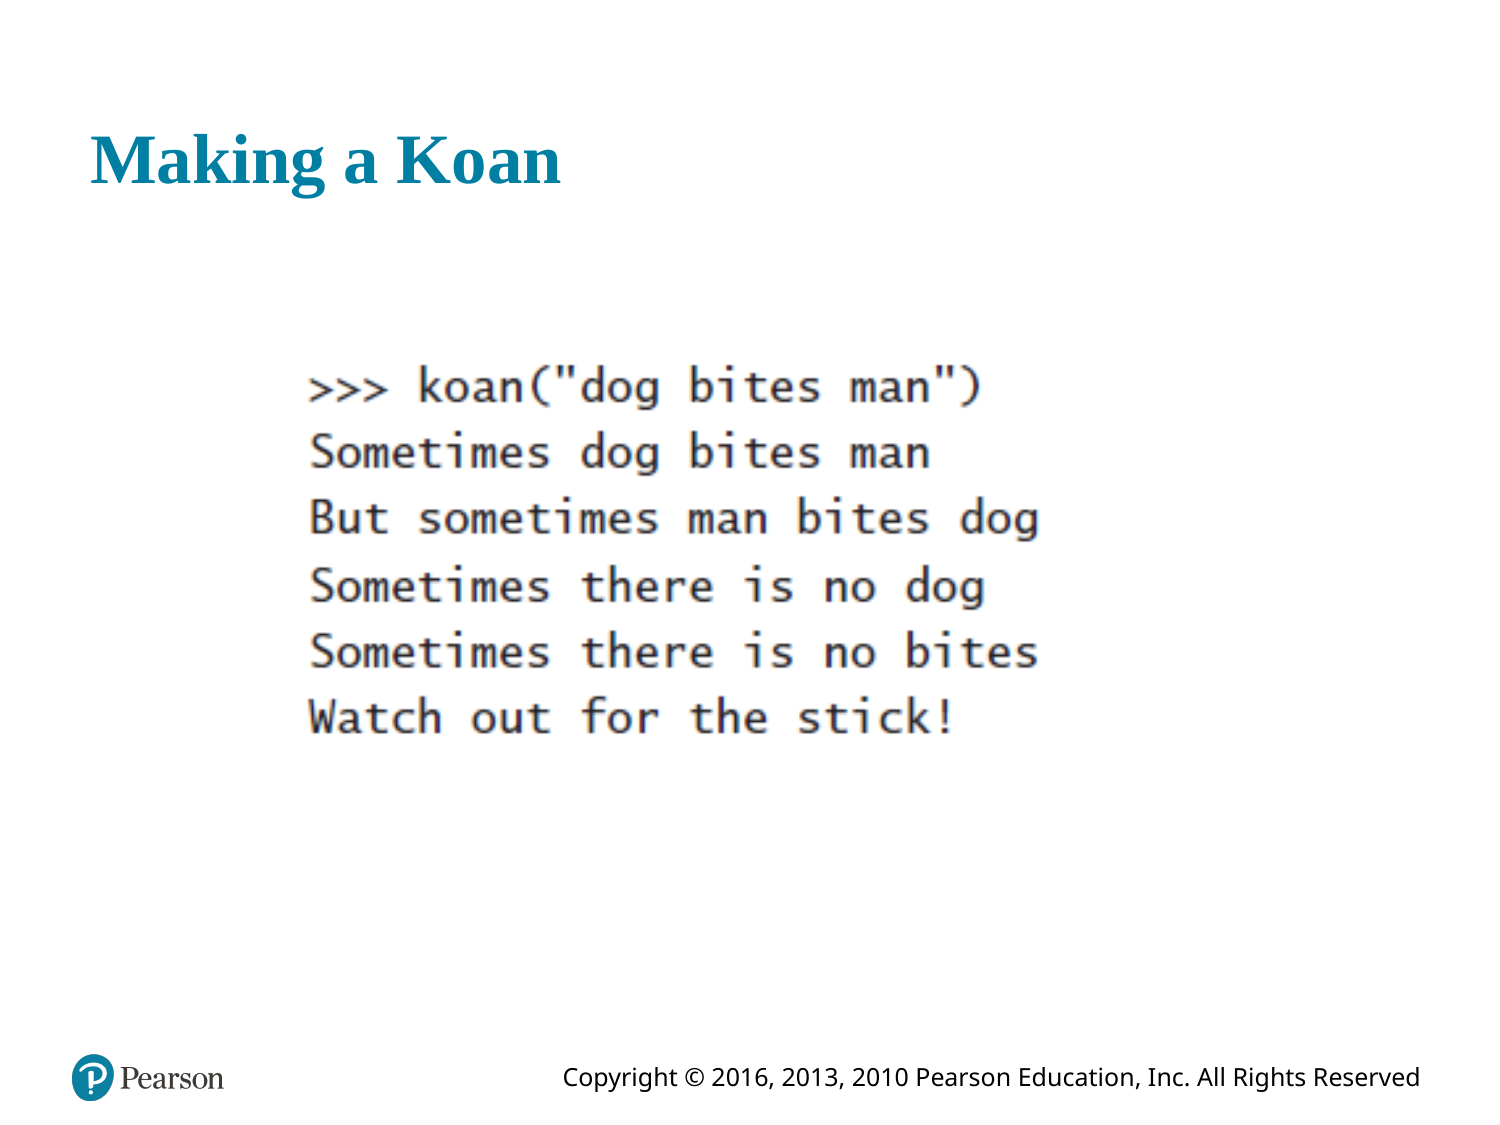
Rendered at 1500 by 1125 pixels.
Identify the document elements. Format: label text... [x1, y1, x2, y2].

picture [291, 345, 1053, 755]
picture [72, 1054, 88, 1070]
picture [72, 1087, 83, 1101]
title Making a Koan [75, 0, 1425, 213]
picture [80, 1063, 106, 1088]
picture [98, 1054, 224, 1101]
